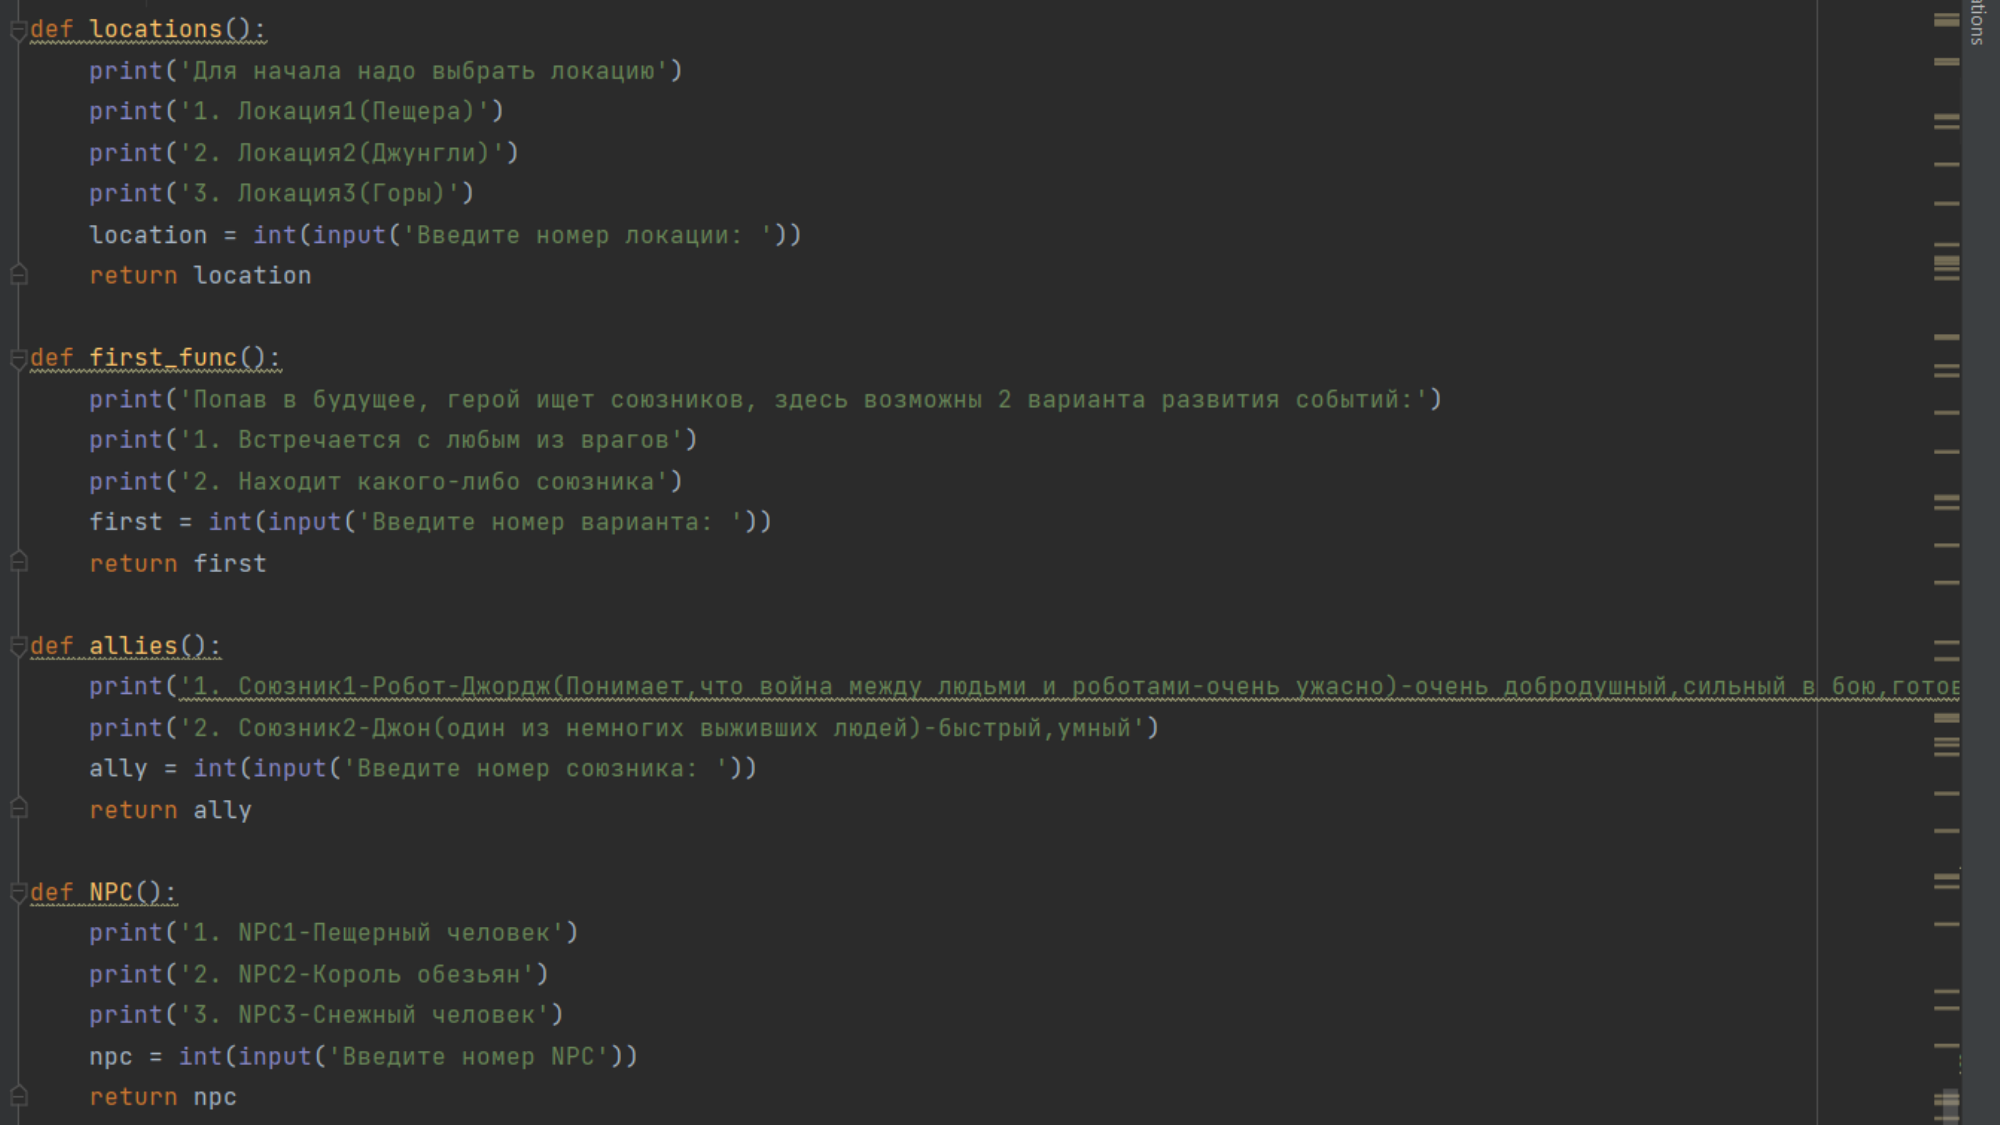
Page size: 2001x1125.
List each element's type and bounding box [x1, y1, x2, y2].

list [0, 0, 2000, 1125]
